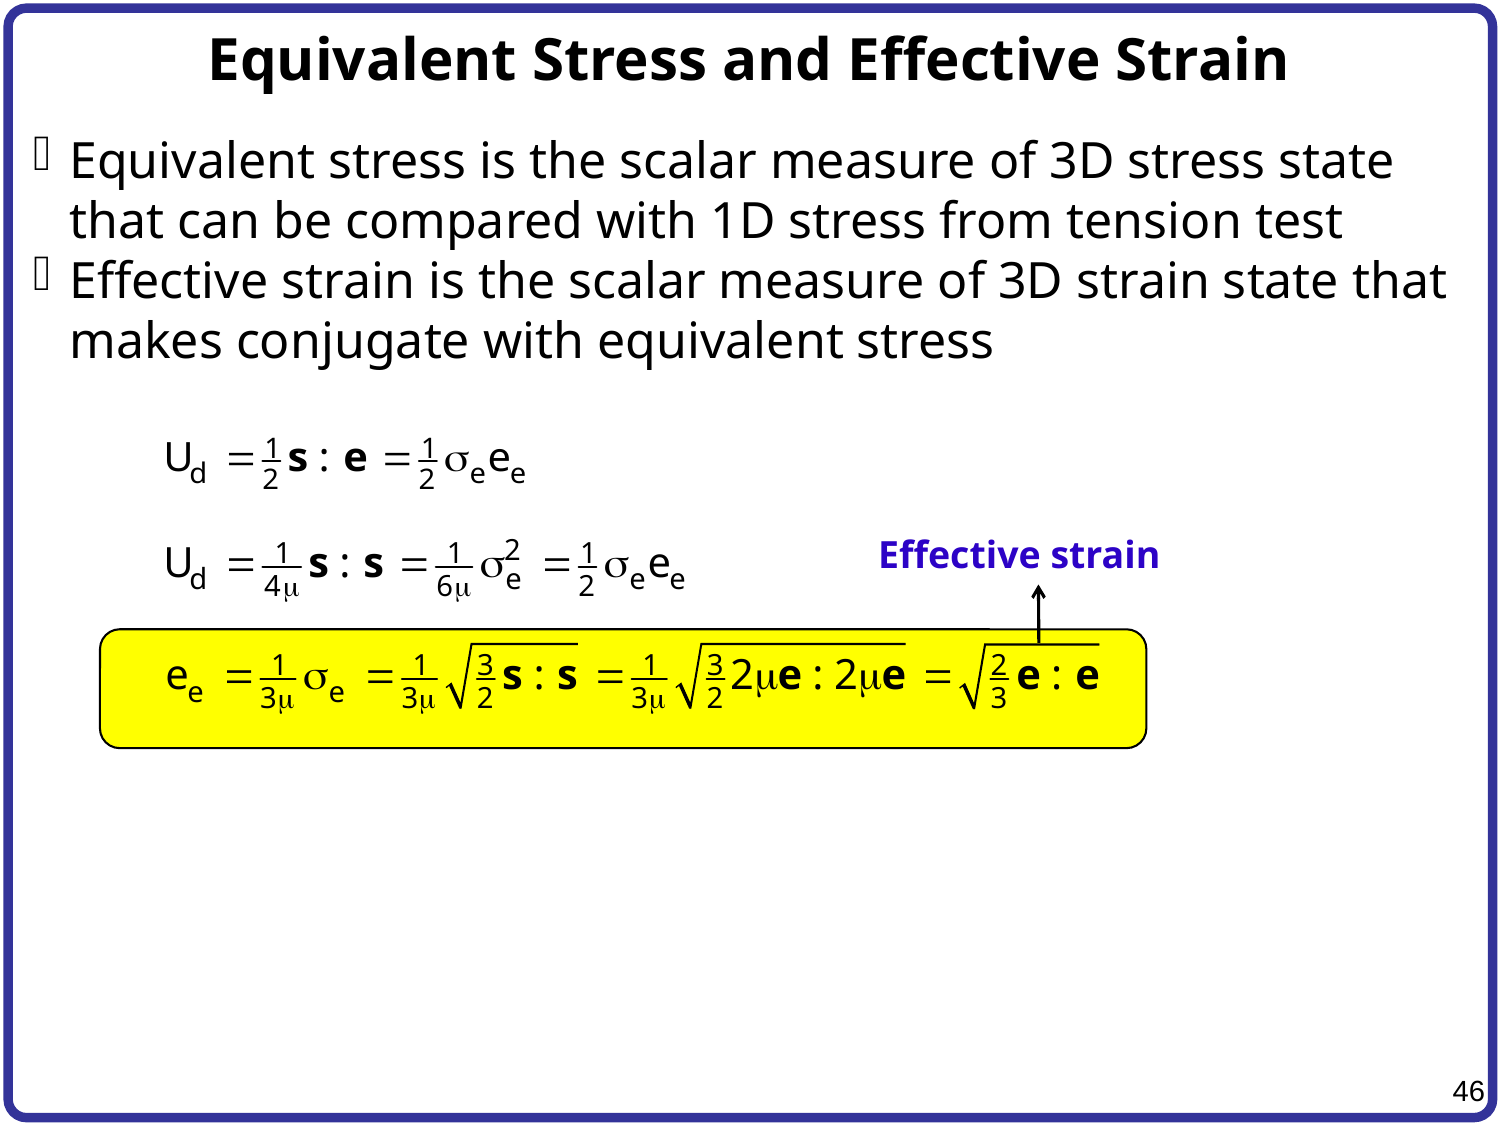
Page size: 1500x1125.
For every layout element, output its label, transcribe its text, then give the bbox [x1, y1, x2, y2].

picture [162, 637, 1105, 719]
text_box [1031, 584, 1046, 635]
picture [162, 426, 532, 496]
text_box [99, 629, 1147, 749]
text_box Effective strain [863, 523, 1214, 584]
text_box Equivalent stress is the scalar measure of 3D stress state that can be compared with 1D stress from tension test Effective strain is the scalar measure of 3D strain state that makes conjugate with equivalent stress [19, 121, 1481, 1086]
picture [162, 528, 690, 607]
text_box Equivalent Stress and Effective Strain [6, 8, 1492, 106]
